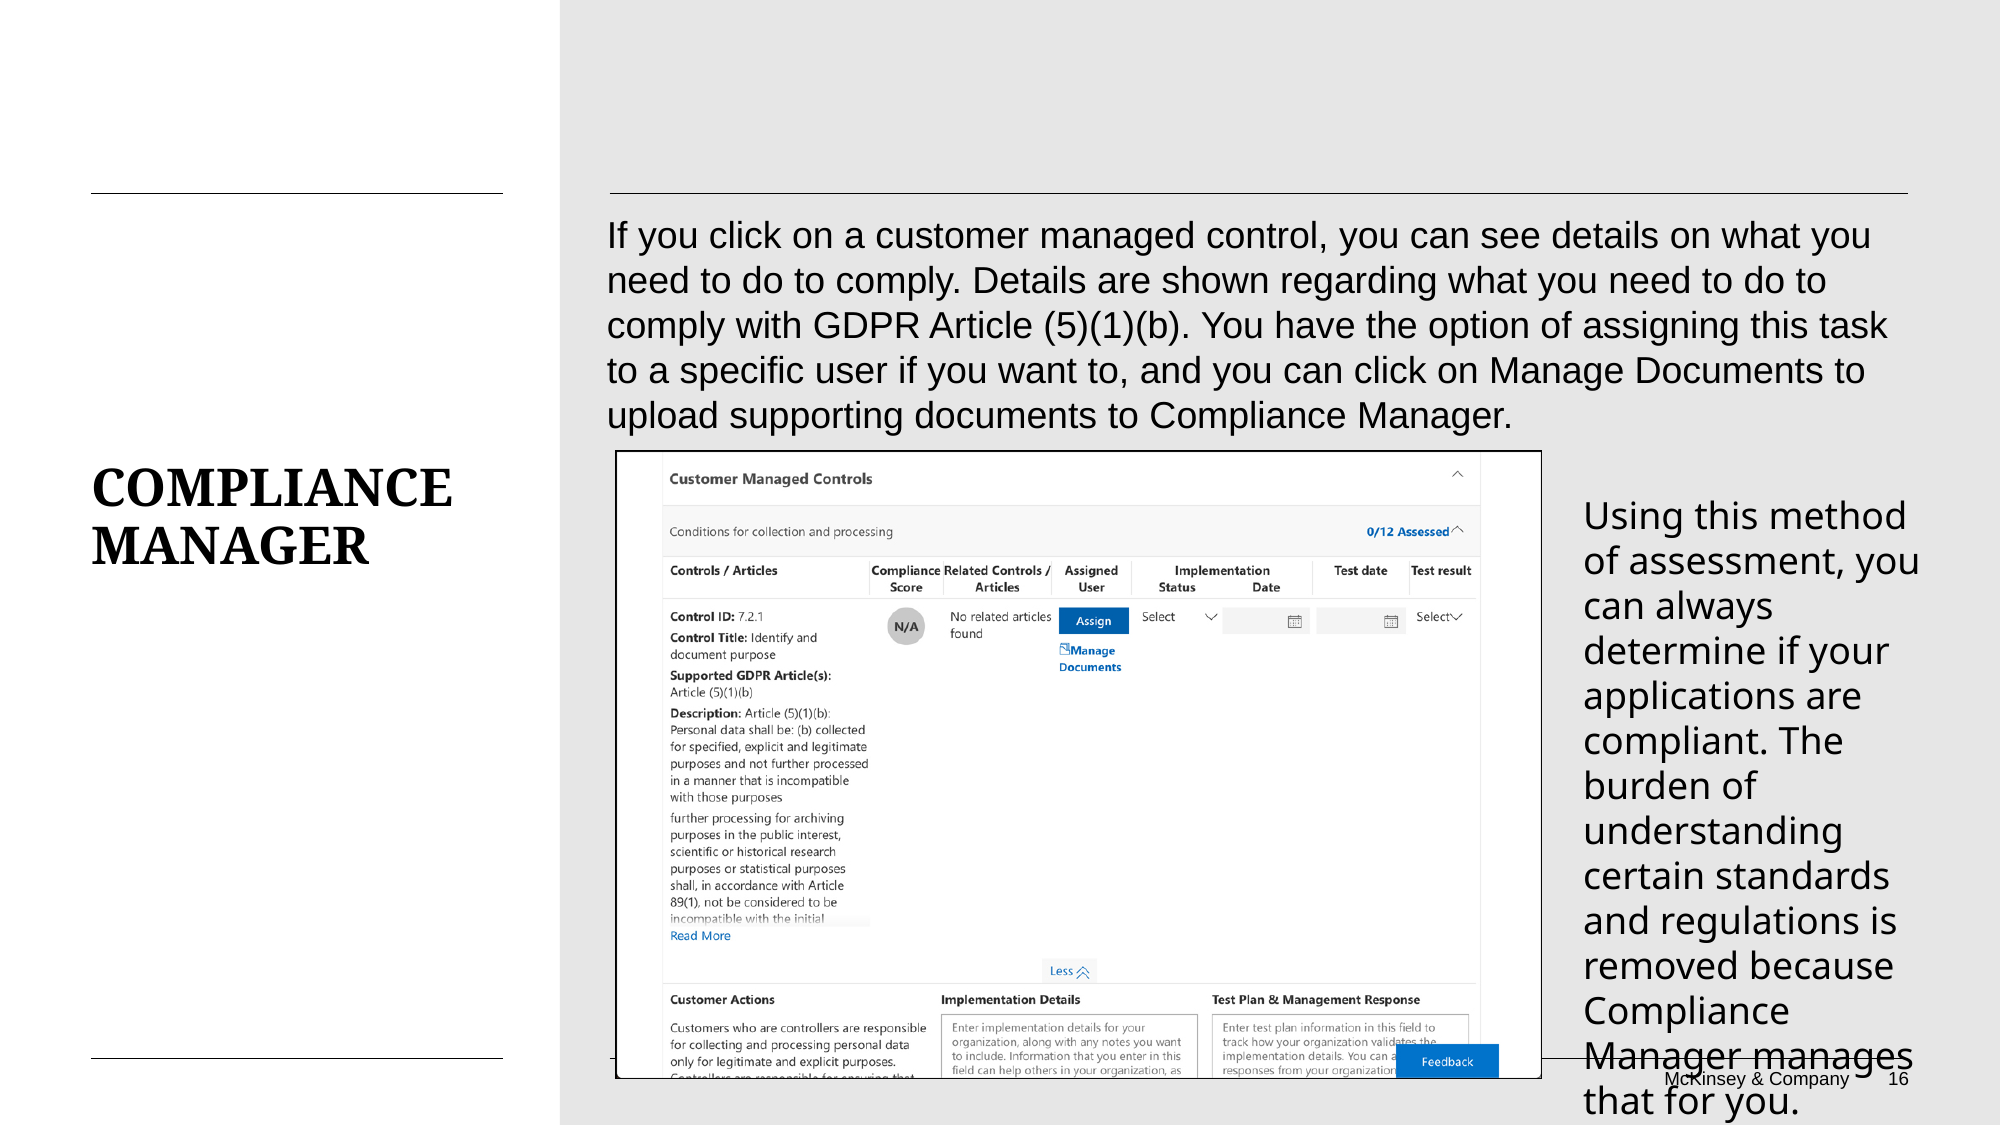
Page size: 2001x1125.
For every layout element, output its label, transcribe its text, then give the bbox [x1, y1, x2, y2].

picture [615, 449, 1543, 1080]
text_box Using this method of assessment, you can always determine if your applications are compliant. The burden of understanding certain standards and regulations is removed because Compliance Manager manages that for you. [1568, 484, 1940, 1125]
text_box If you click on a customer managed control, you can see details on what you need to do to comply. Details are shown regarding what you need to do to comply with GDPR Article (5)(1)(b). You have the option of assigning this task to a specific user if you want to, and you can click on Manage Documents to upload supporting documents to Compliance Manager. [592, 203, 1910, 444]
title COMPLIANCE MANAGER [91, 450, 504, 577]
